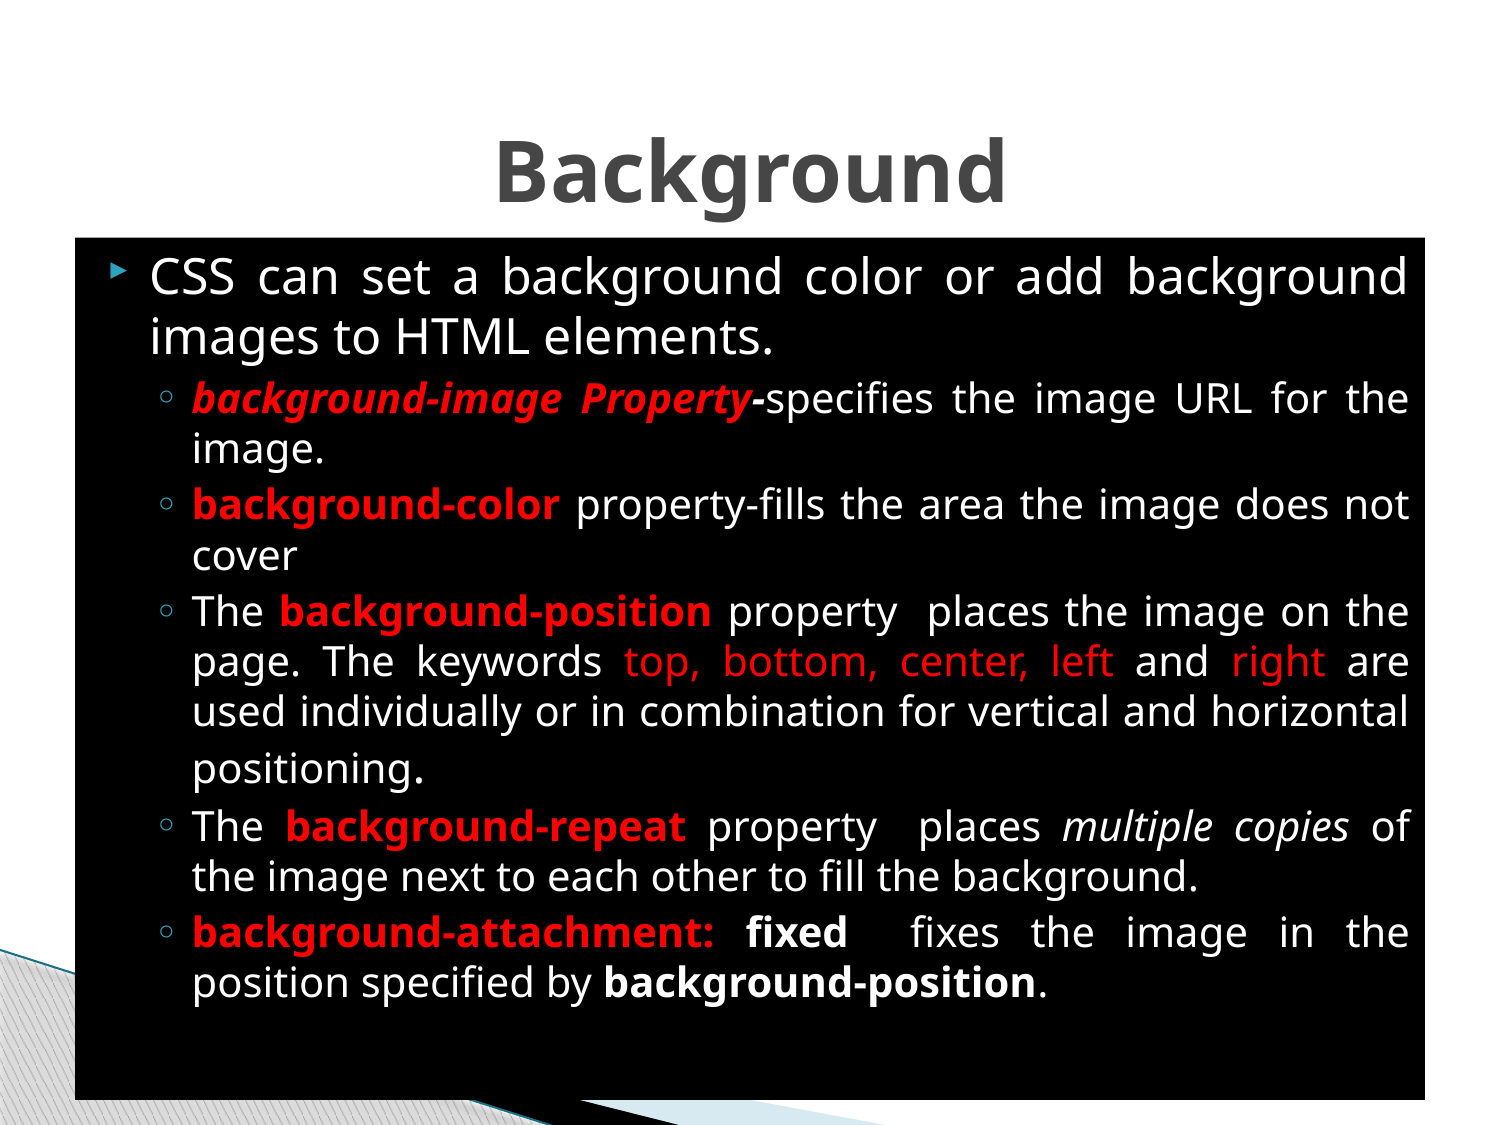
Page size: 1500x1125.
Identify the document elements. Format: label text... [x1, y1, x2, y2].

title Background [87, 75, 1438, 263]
list CSS can set a background color or add background images to HTML elements. background-image Property-specifies the image URL for the image. background-color property-fills the area the image does not cover The background-position property places the image on the page. The keywords top, bottom, center, left and right are used individually or in combination for vertical and horizontal positioning. The background-repeat property places multiple copies of the image next to each other to fill the background. background-attachment: fixed fixes the image in the position specified by background-position. [75, 237, 1425, 1100]
